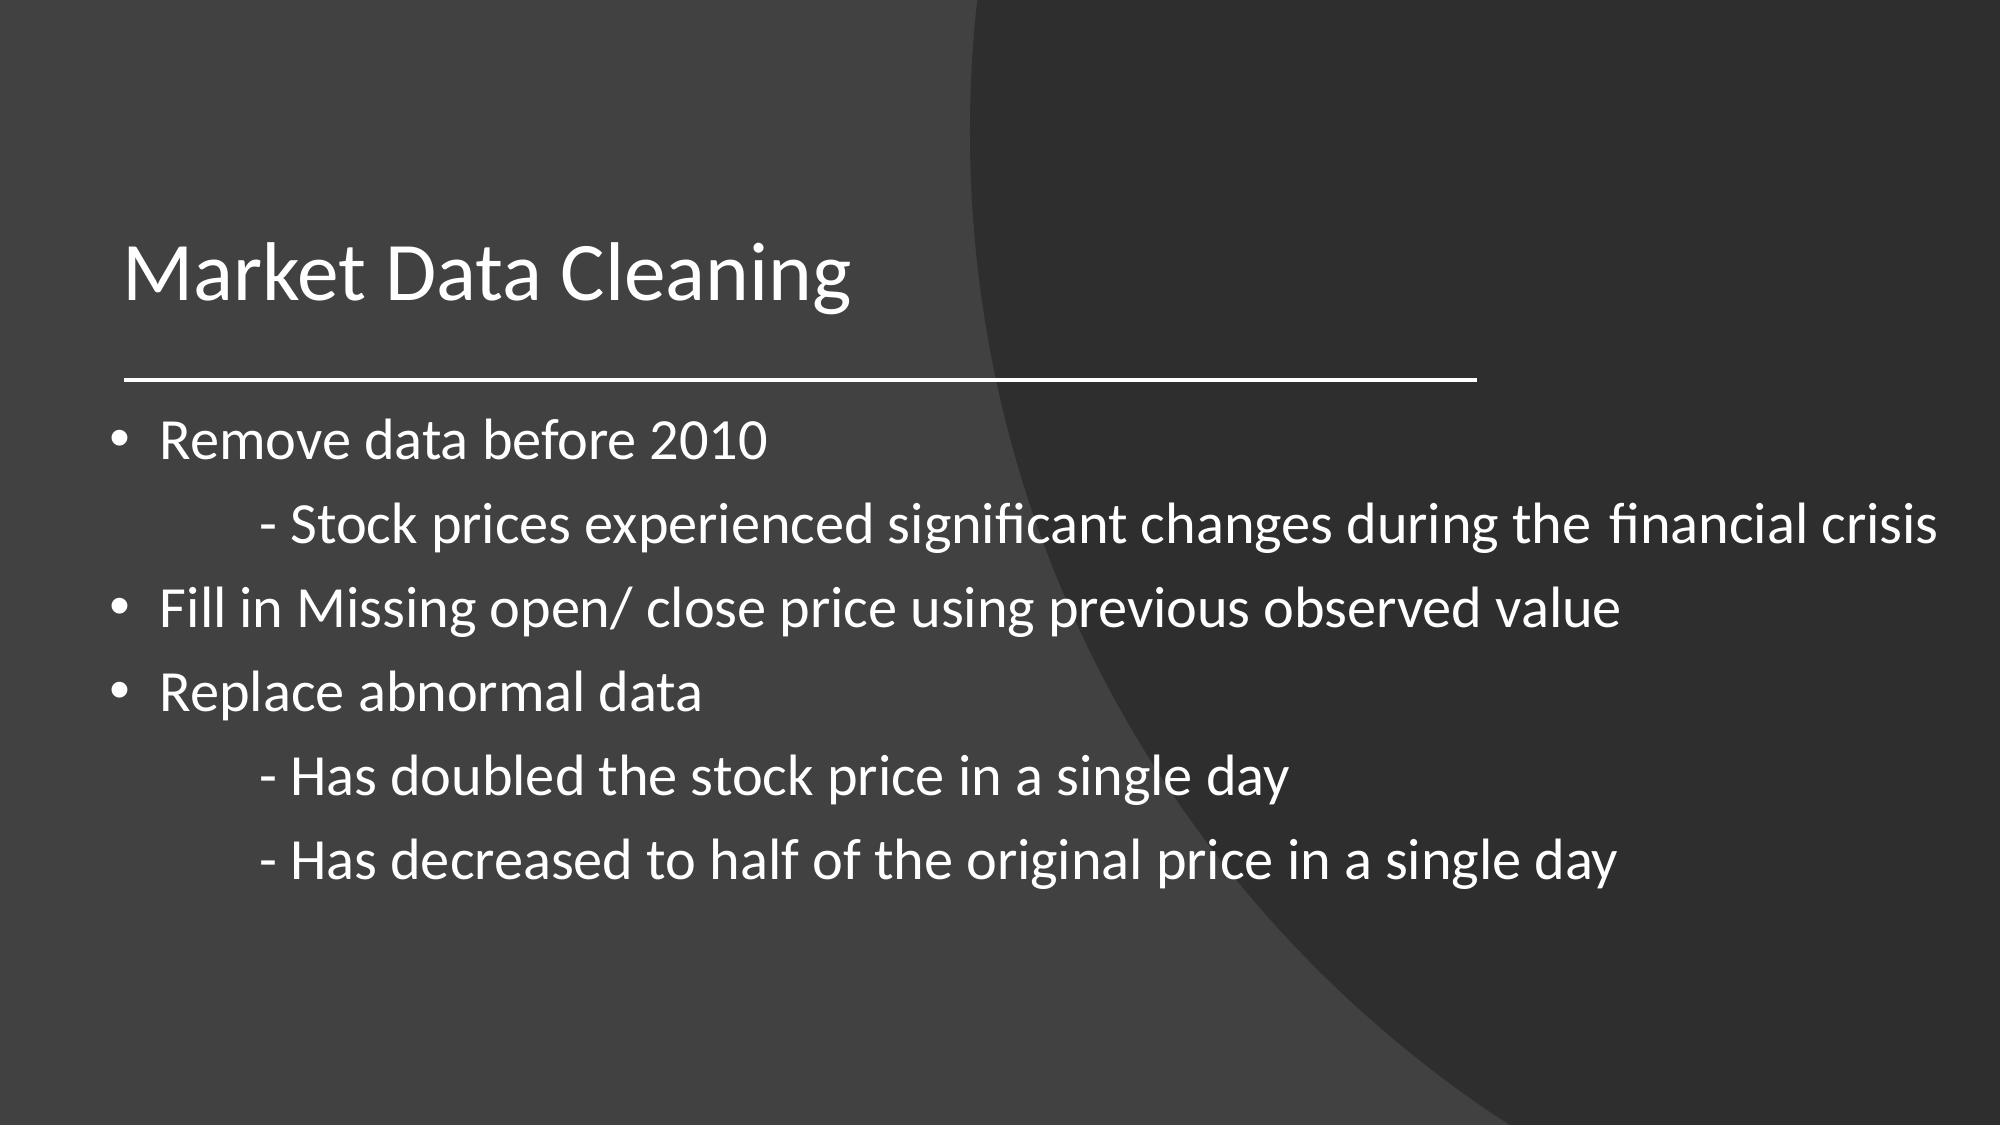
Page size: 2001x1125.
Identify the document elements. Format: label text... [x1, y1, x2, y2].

list Remove data before 2010 - Stock prices experienced significant changes during the financial crisis Fill in Missing open/ close price using previous observed value Replace abnormal data - Has doubled the stock price in a single day - Has decreased to half of the original price in a single day [94, 402, 1964, 1125]
text_box [972, 0, 2000, 1125]
title Market Data Cleaning [107, 59, 1586, 327]
